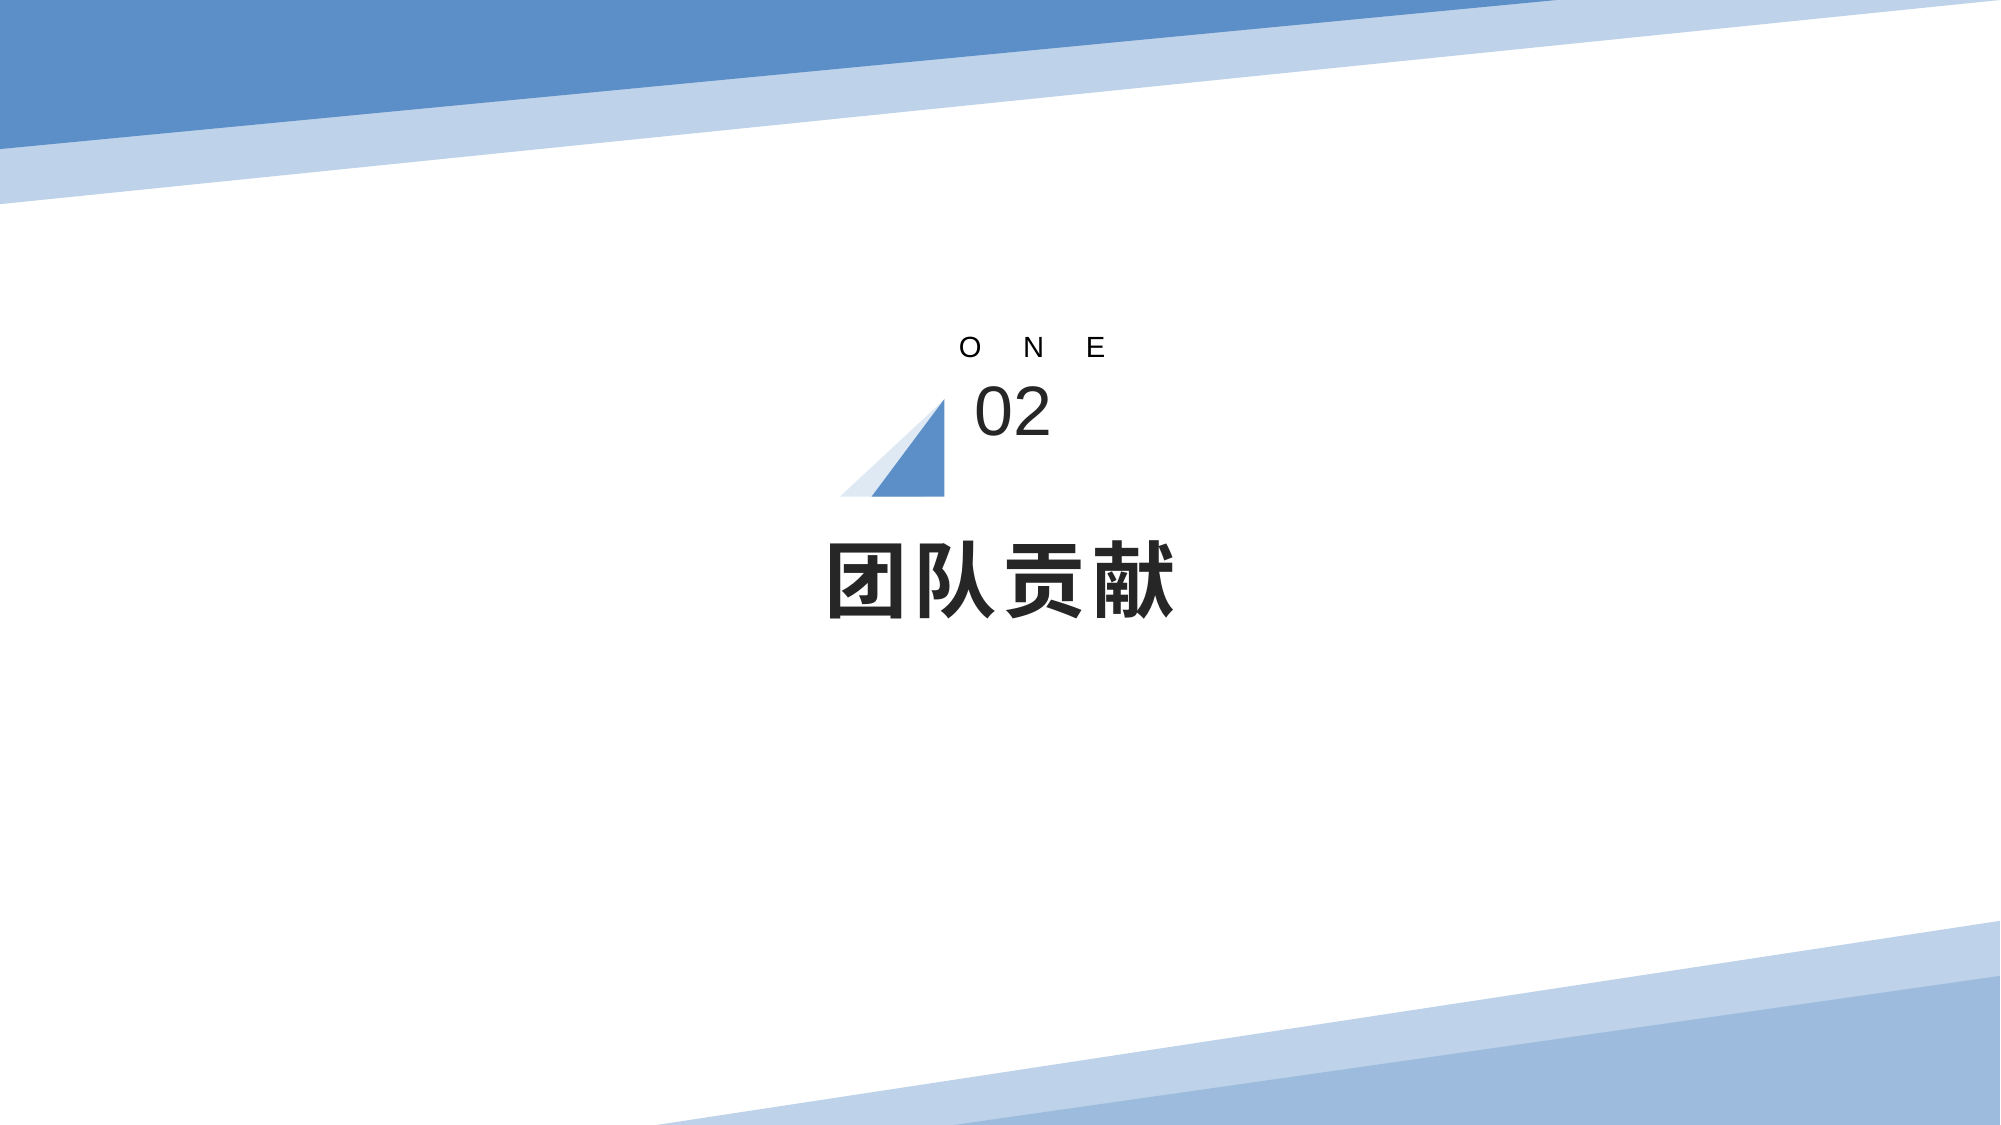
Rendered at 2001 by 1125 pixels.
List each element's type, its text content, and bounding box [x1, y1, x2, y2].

text_box ONE [914, 321, 1150, 372]
title 团队贡献 [574, 506, 1426, 629]
text_box 02 [959, 372, 1067, 506]
